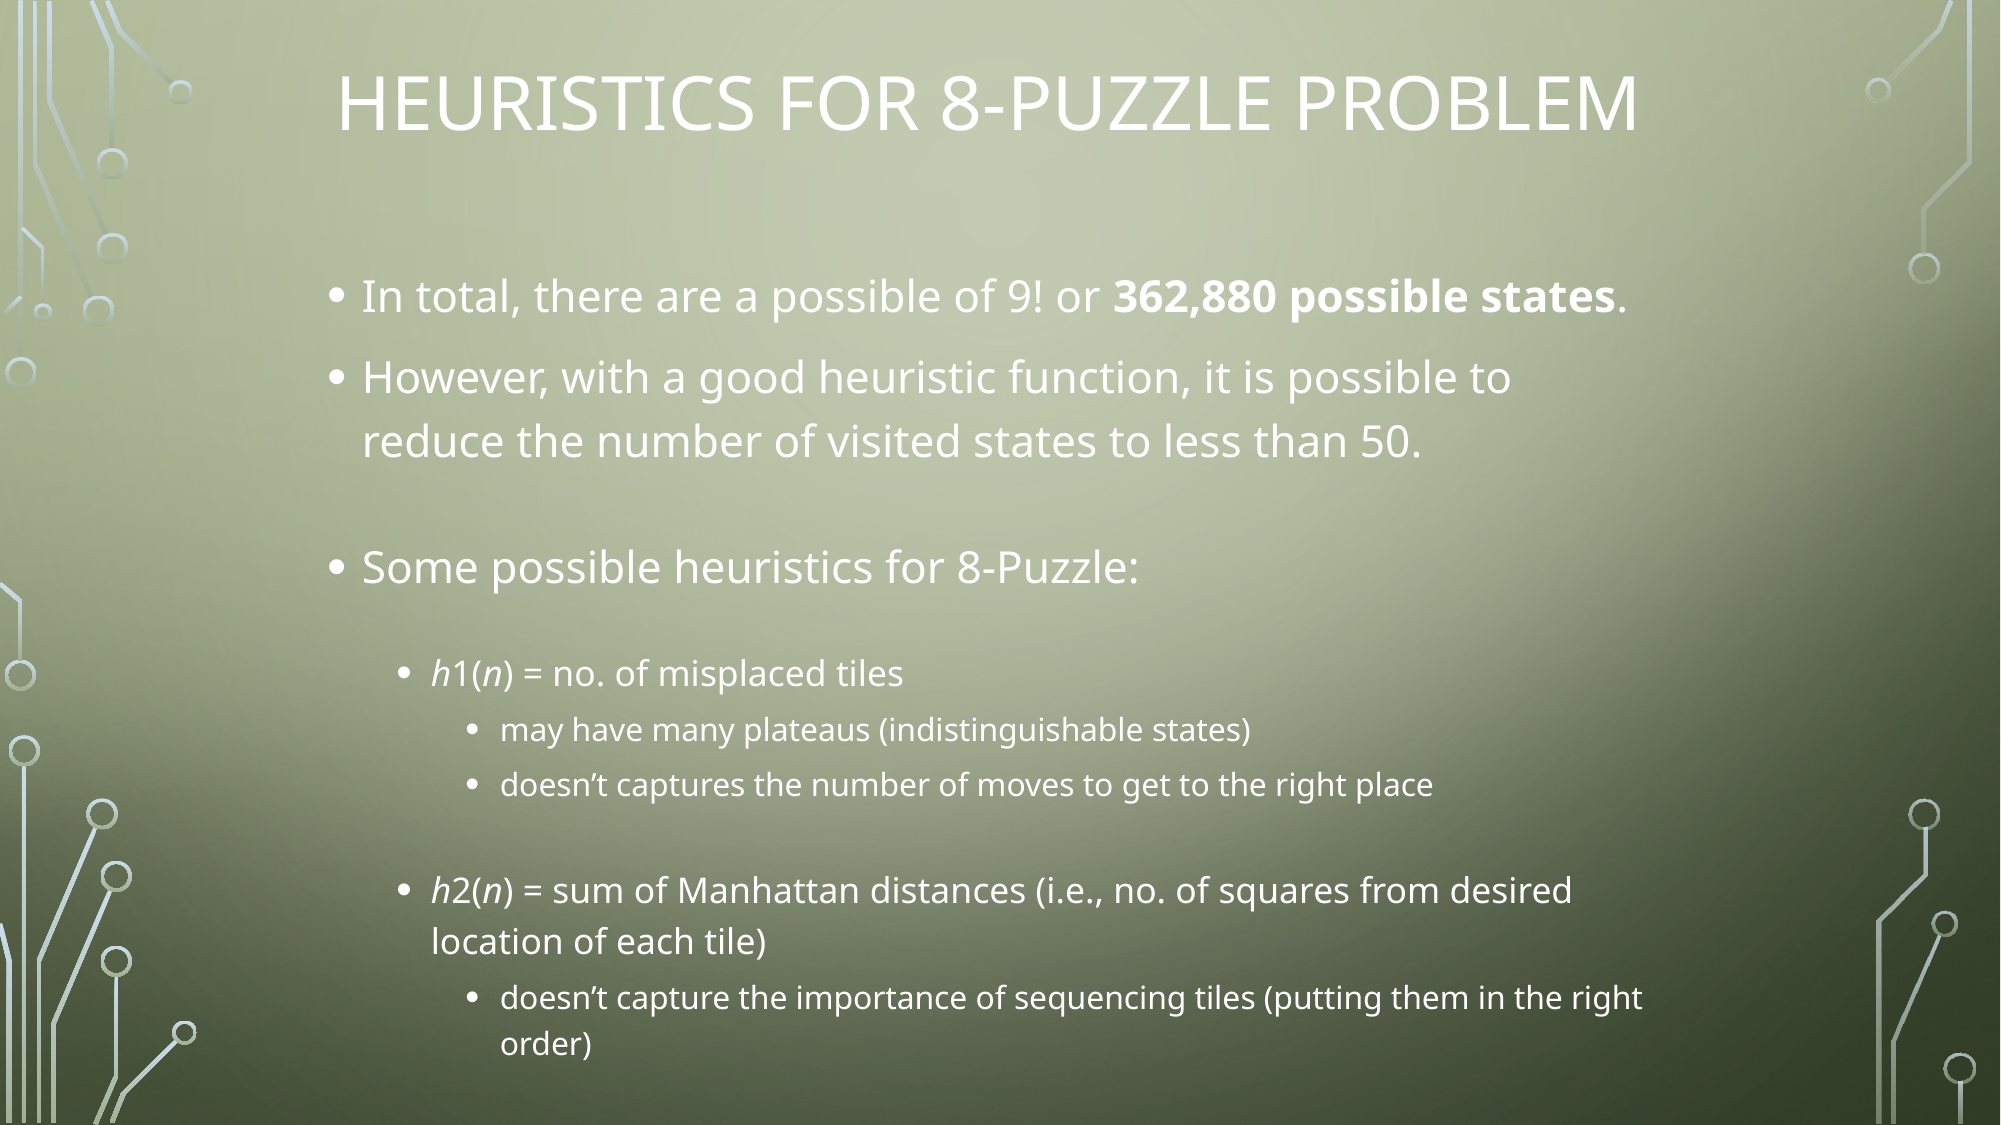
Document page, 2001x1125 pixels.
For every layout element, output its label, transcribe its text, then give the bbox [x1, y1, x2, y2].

list In total, there are a possible of 9! or 362,880 possible states. However, with a good heuristic function, it is possible to reduce the number of visited states to less than 50. Some possible heuristics for 8-Puzzle: h1(n) = no. of misplaced tiles may have many plateaus (indistinguishable states) doesn’t captures the number of moves to get to the right place h2(n) = sum of Manhattan distances (i.e., no. of squares from desired location of each tile) doesn’t capture the importance of sequencing tiles (putting them in the right order) [312, 249, 1663, 1077]
title Heuristics for 8-Puzzle Problem [320, 56, 1671, 157]
